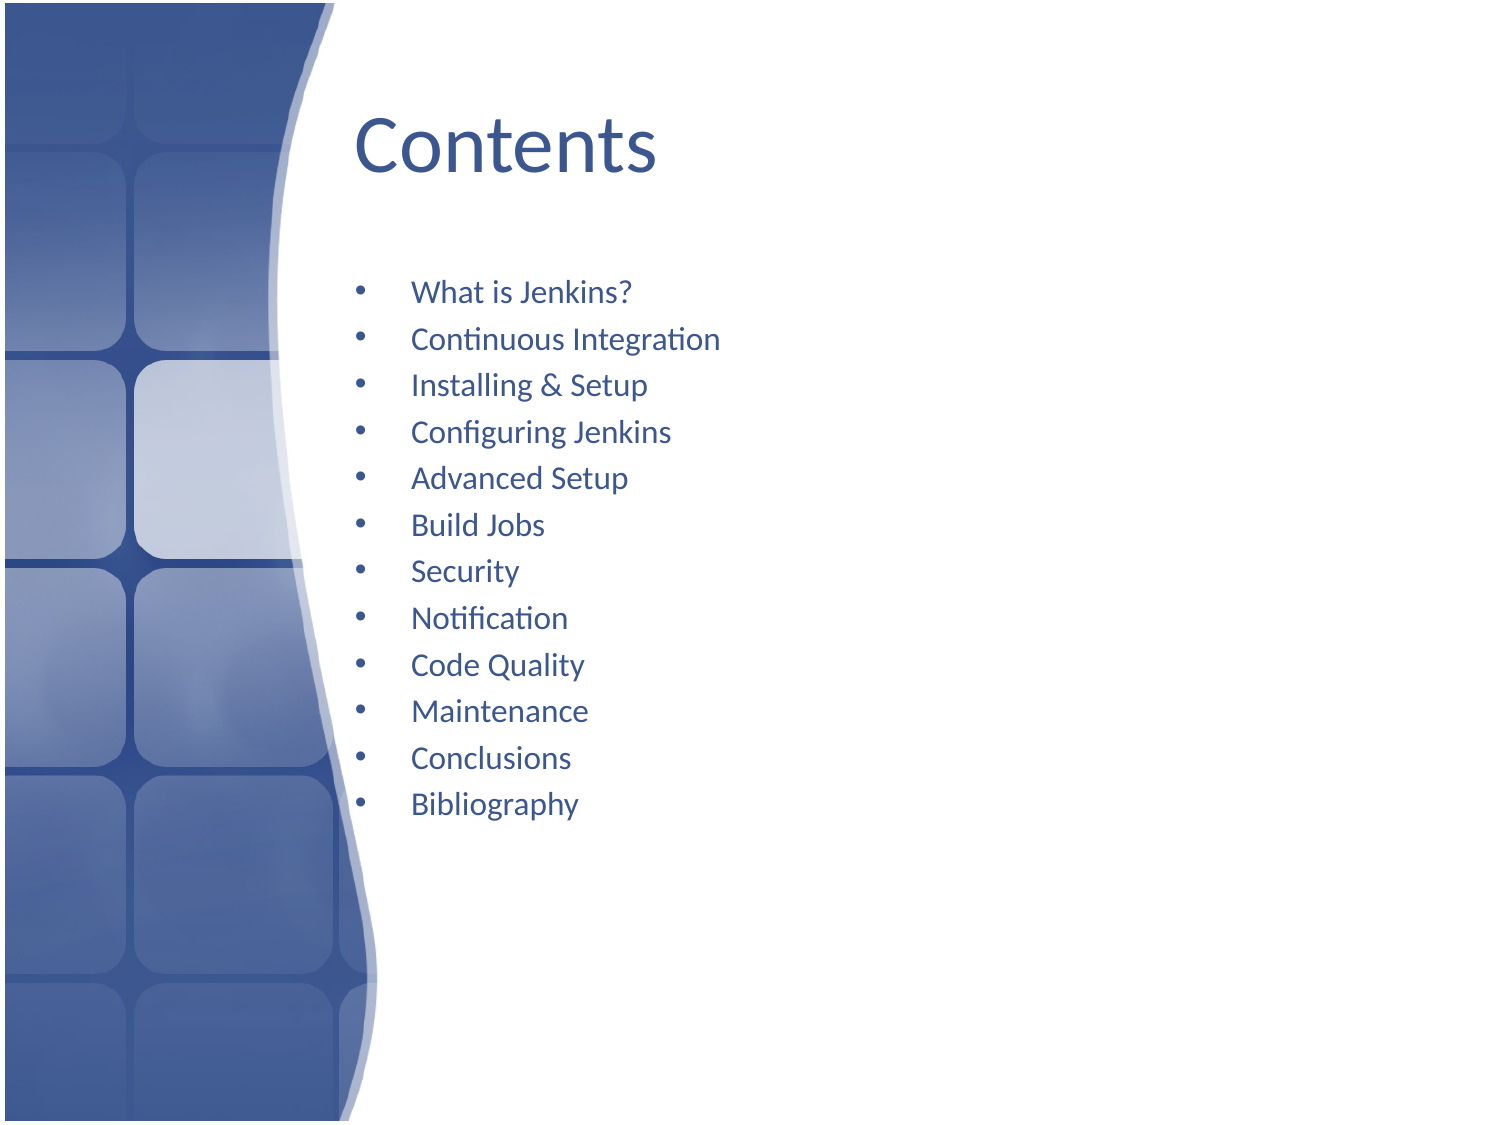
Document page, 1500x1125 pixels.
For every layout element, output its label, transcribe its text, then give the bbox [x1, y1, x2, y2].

title Contents [339, 44, 1426, 233]
list What is Jenkins? Continuous Integration Installing & Setup Configuring Jenkins Advanced Setup Build Jobs Security Notification Code Quality Maintenance Conclusions Bibliography [339, 262, 1426, 1088]
picture [0, 0, 1500, 1125]
